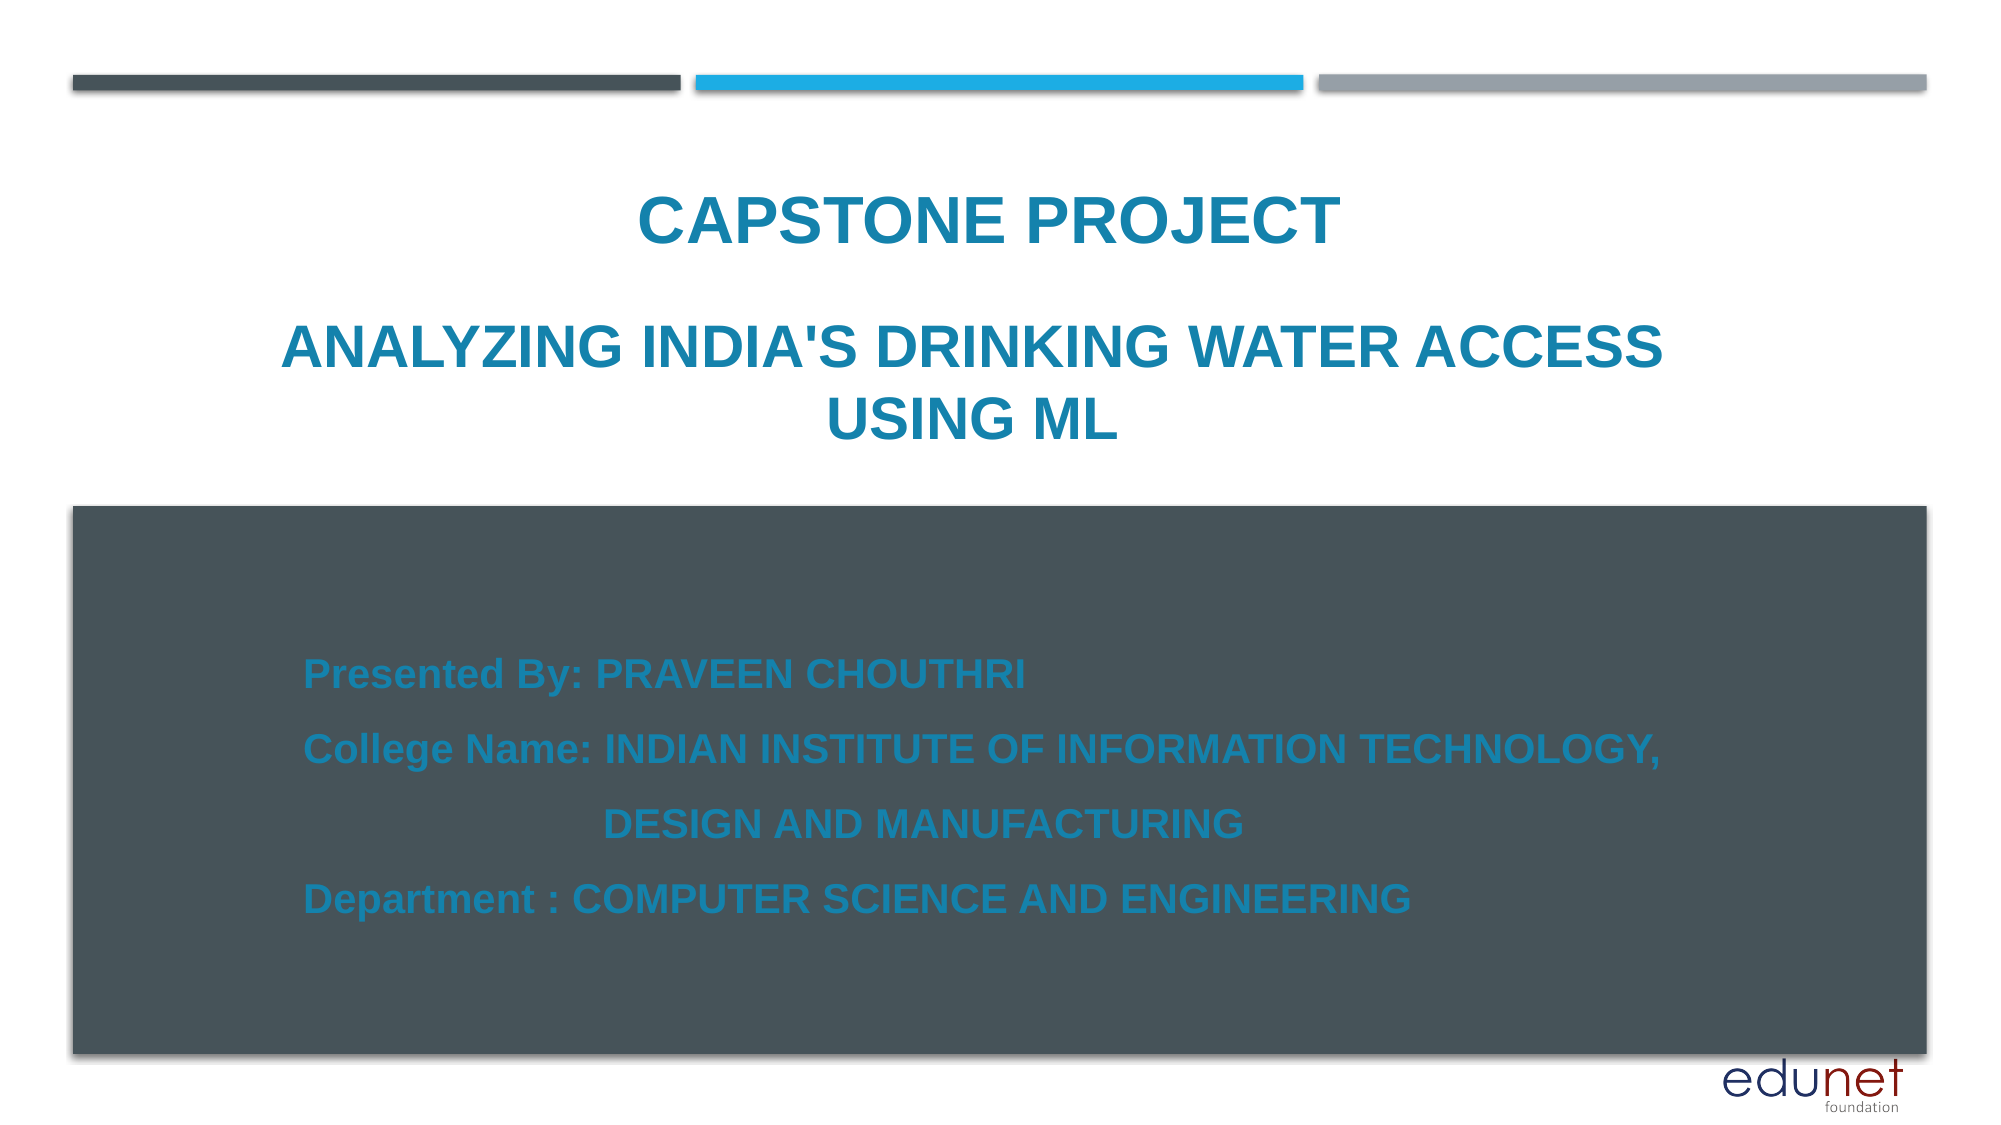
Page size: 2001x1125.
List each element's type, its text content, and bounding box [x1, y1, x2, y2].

title Analyzing India's Drinking Water Access Using ML [222, 298, 1723, 460]
text_box CAPSTONE PROJECT [0, 169, 2000, 265]
picture [1719, 1056, 1905, 1116]
text_box Presented By: PRAVEEN CHOUTHRI College Name: INDIAN INSTITUTE OF INFORMATION TECHNOLOGY, DESIGN AND MANUFACTURING Department : COMPUTER SCIENCE AND ENGINEERING [288, 614, 1830, 930]
